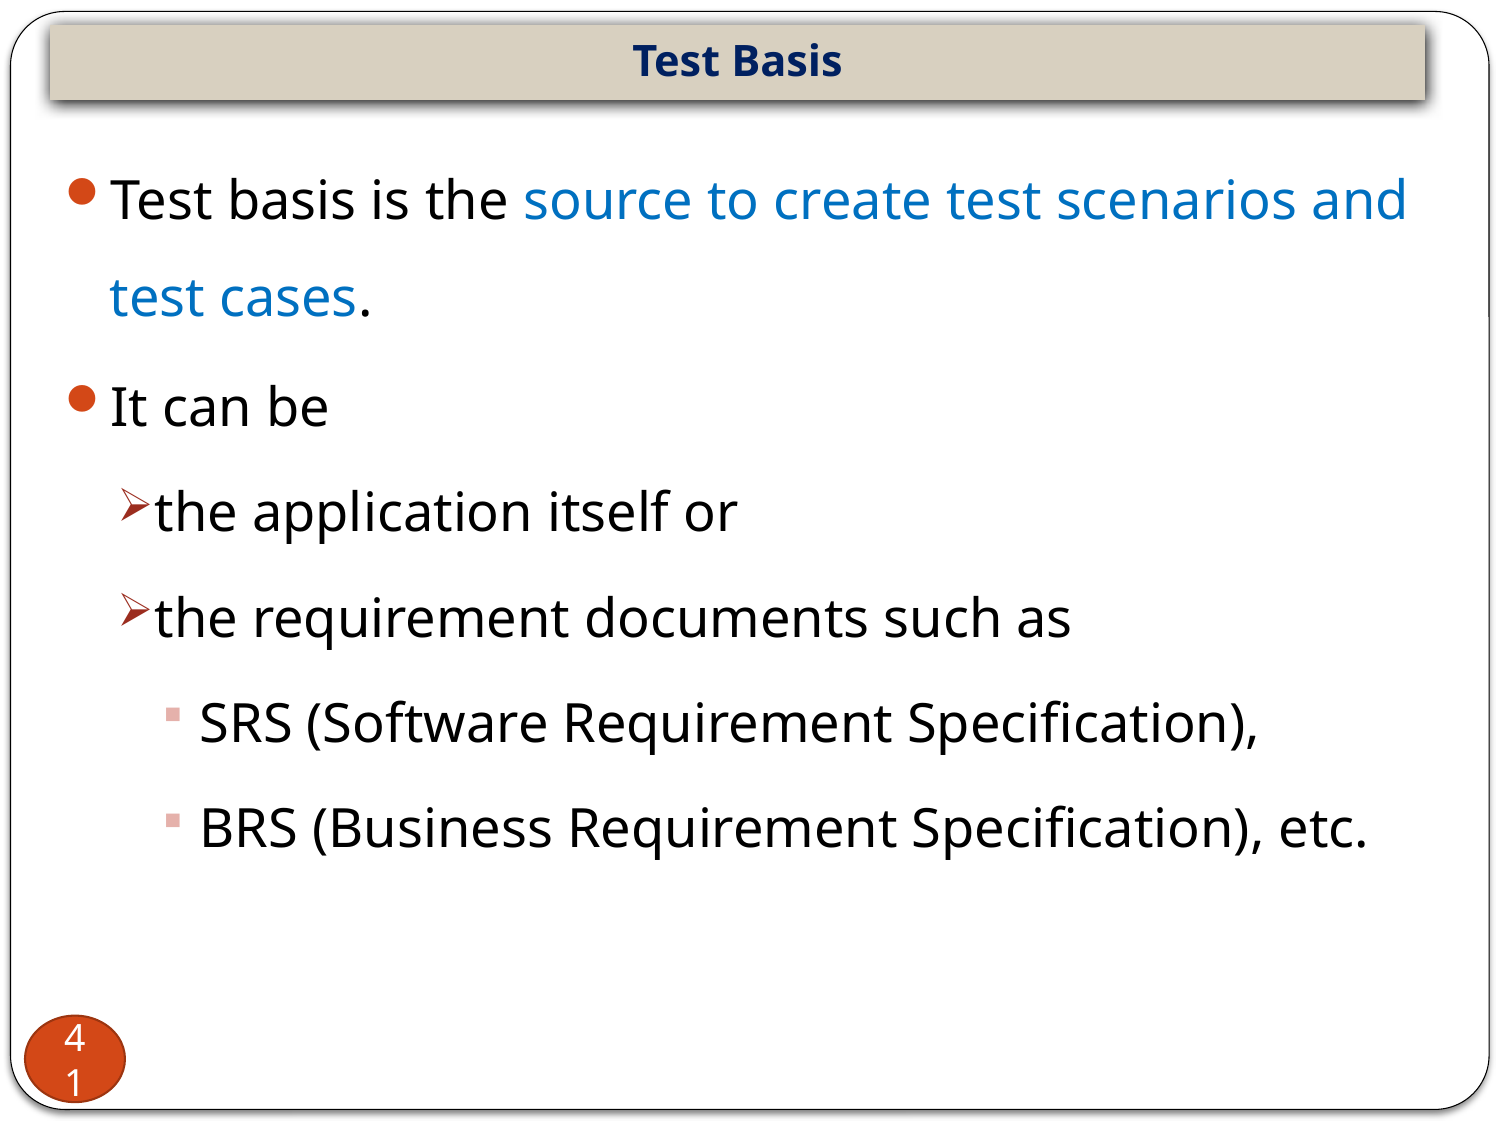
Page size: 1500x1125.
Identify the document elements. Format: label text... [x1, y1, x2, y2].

list Test basis is the source to create test scenarios and test cases. It can be the application itself or the requirement documents such as SRS (Software Requirement Specification), BRS (Business Requirement Specification), etc. [50, 125, 1425, 1094]
title Test Basis [50, 24, 1425, 100]
text_box 41 [23, 1014, 126, 1104]
